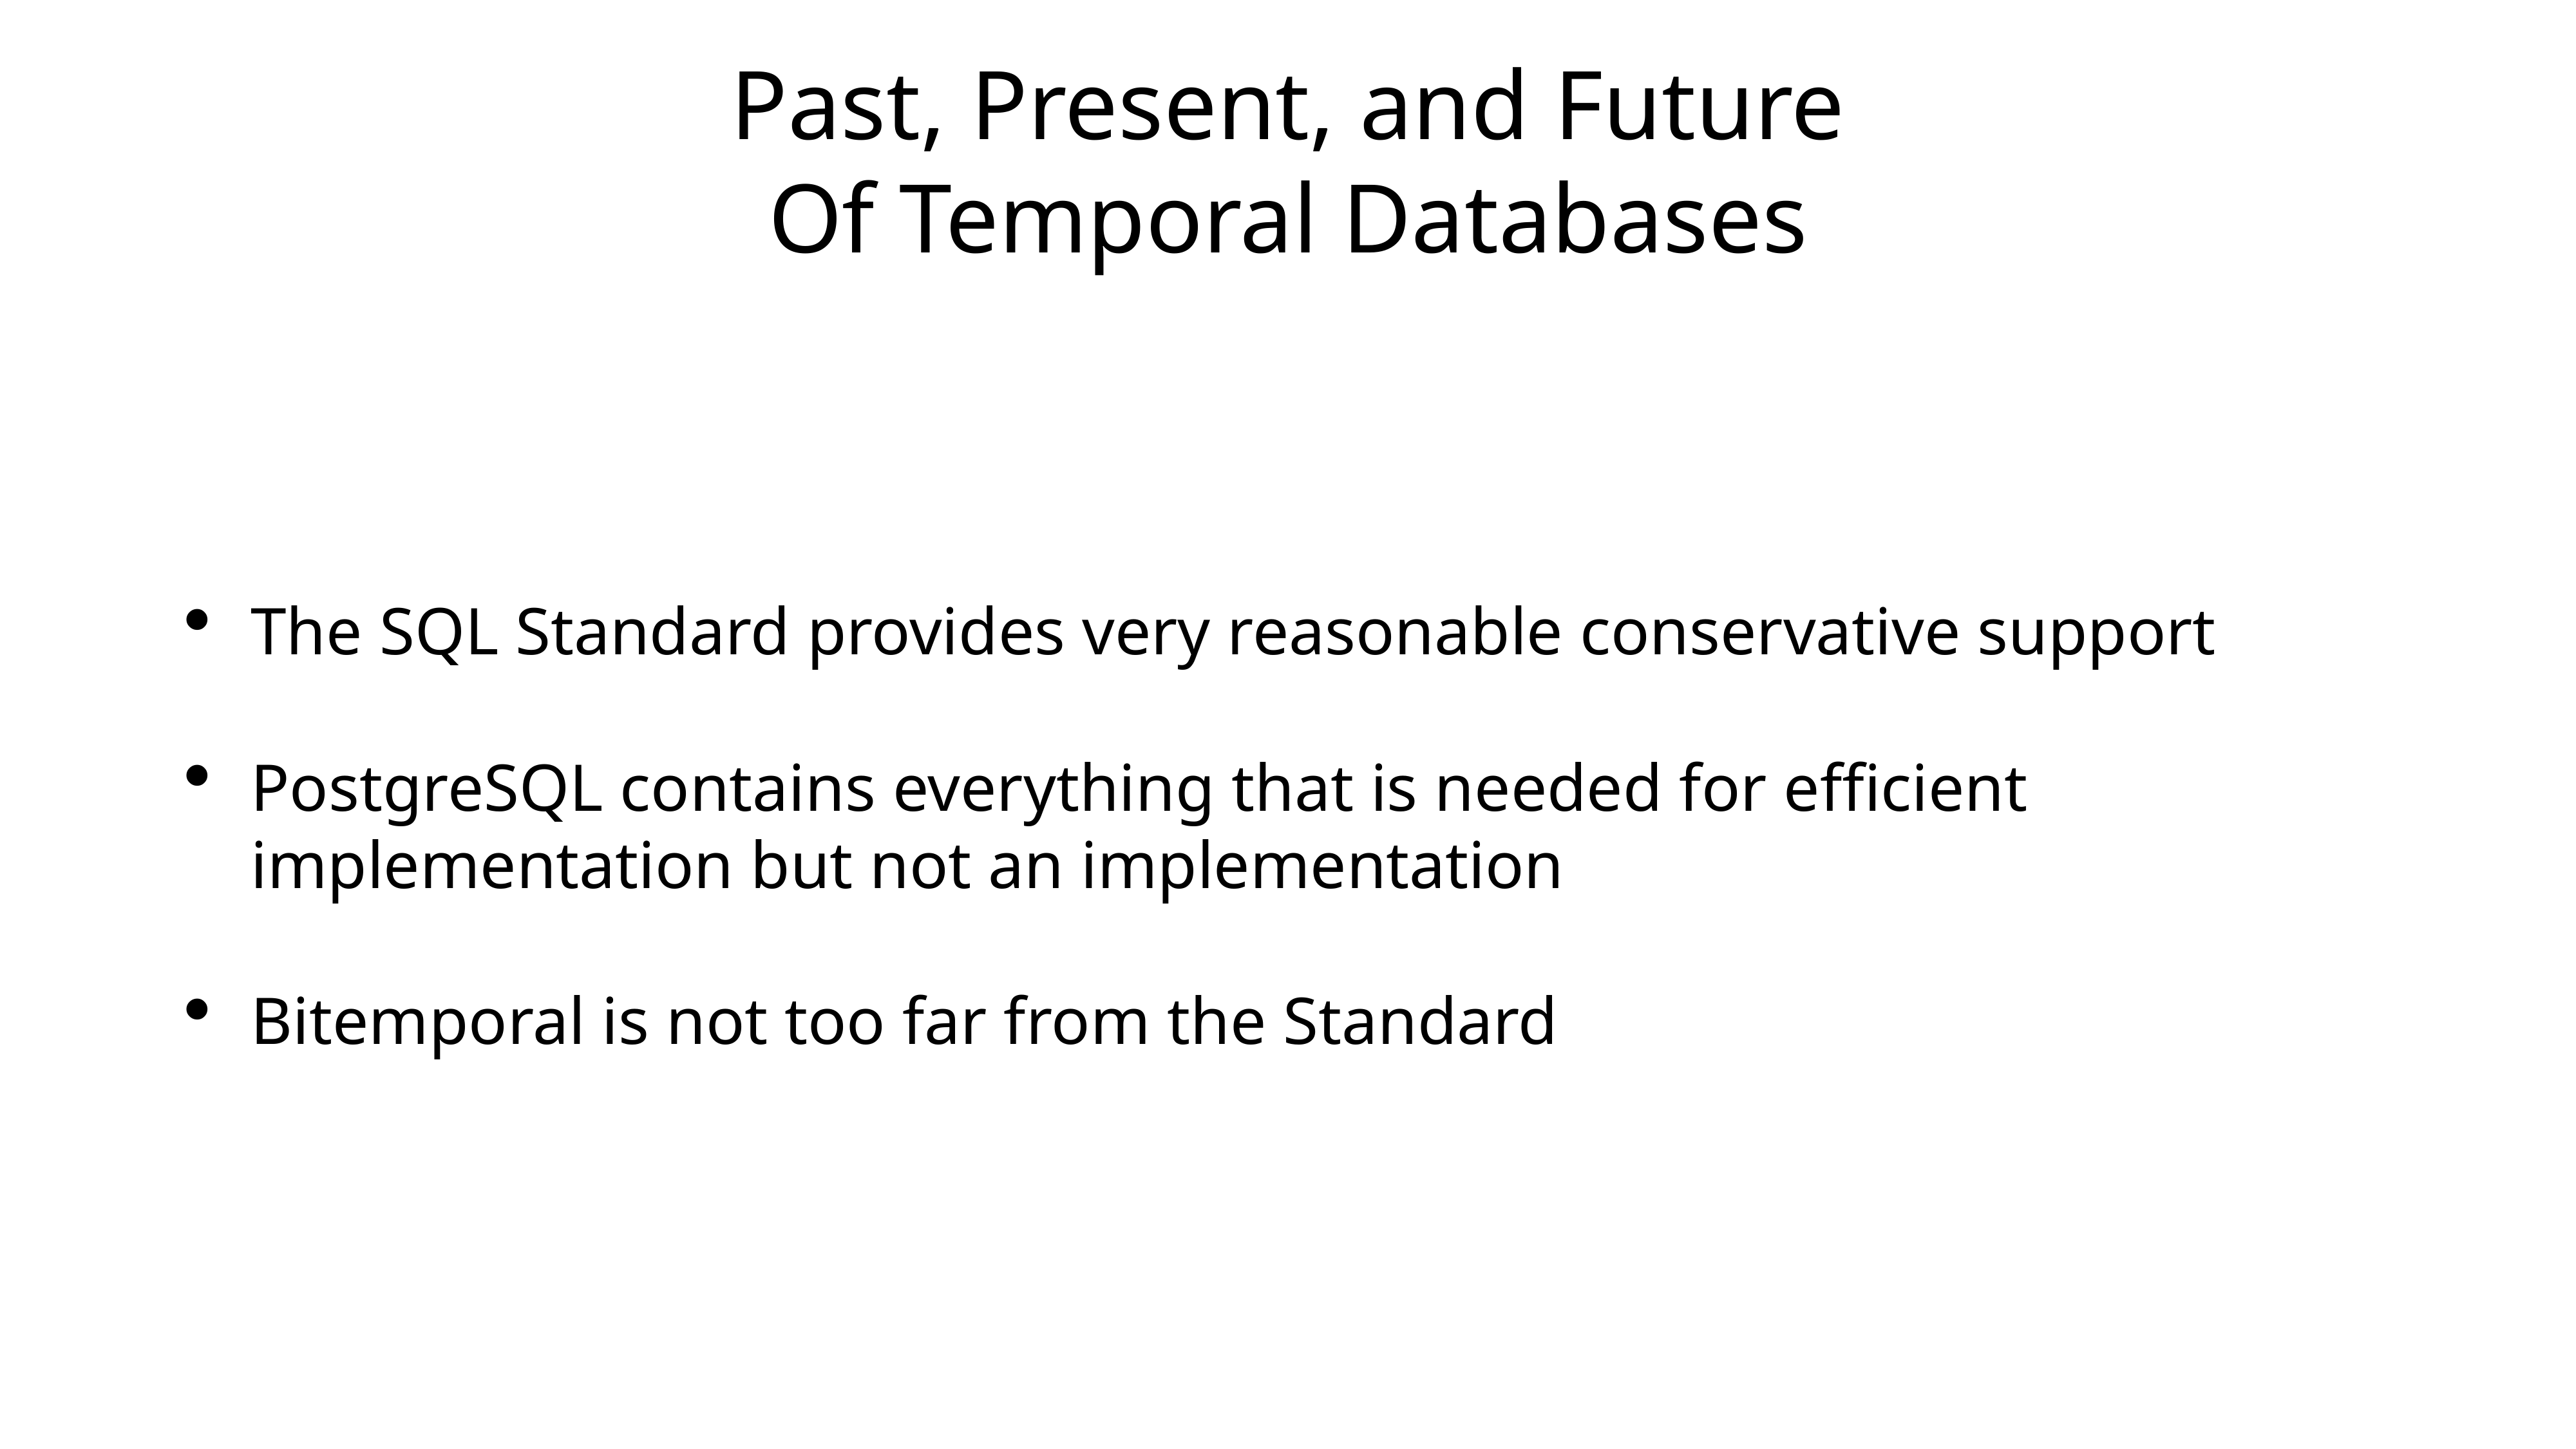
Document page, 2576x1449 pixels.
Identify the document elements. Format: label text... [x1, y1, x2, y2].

title Past, Present, and Future Of Temporal Databases [178, 37, 2398, 279]
list The SQL Standard provides very reasonable conservative support PostgreSQL contains everything that is needed for efficient implementation but not an implementation Bitemporal is not too far from the Standard [178, 332, 2398, 1316]
